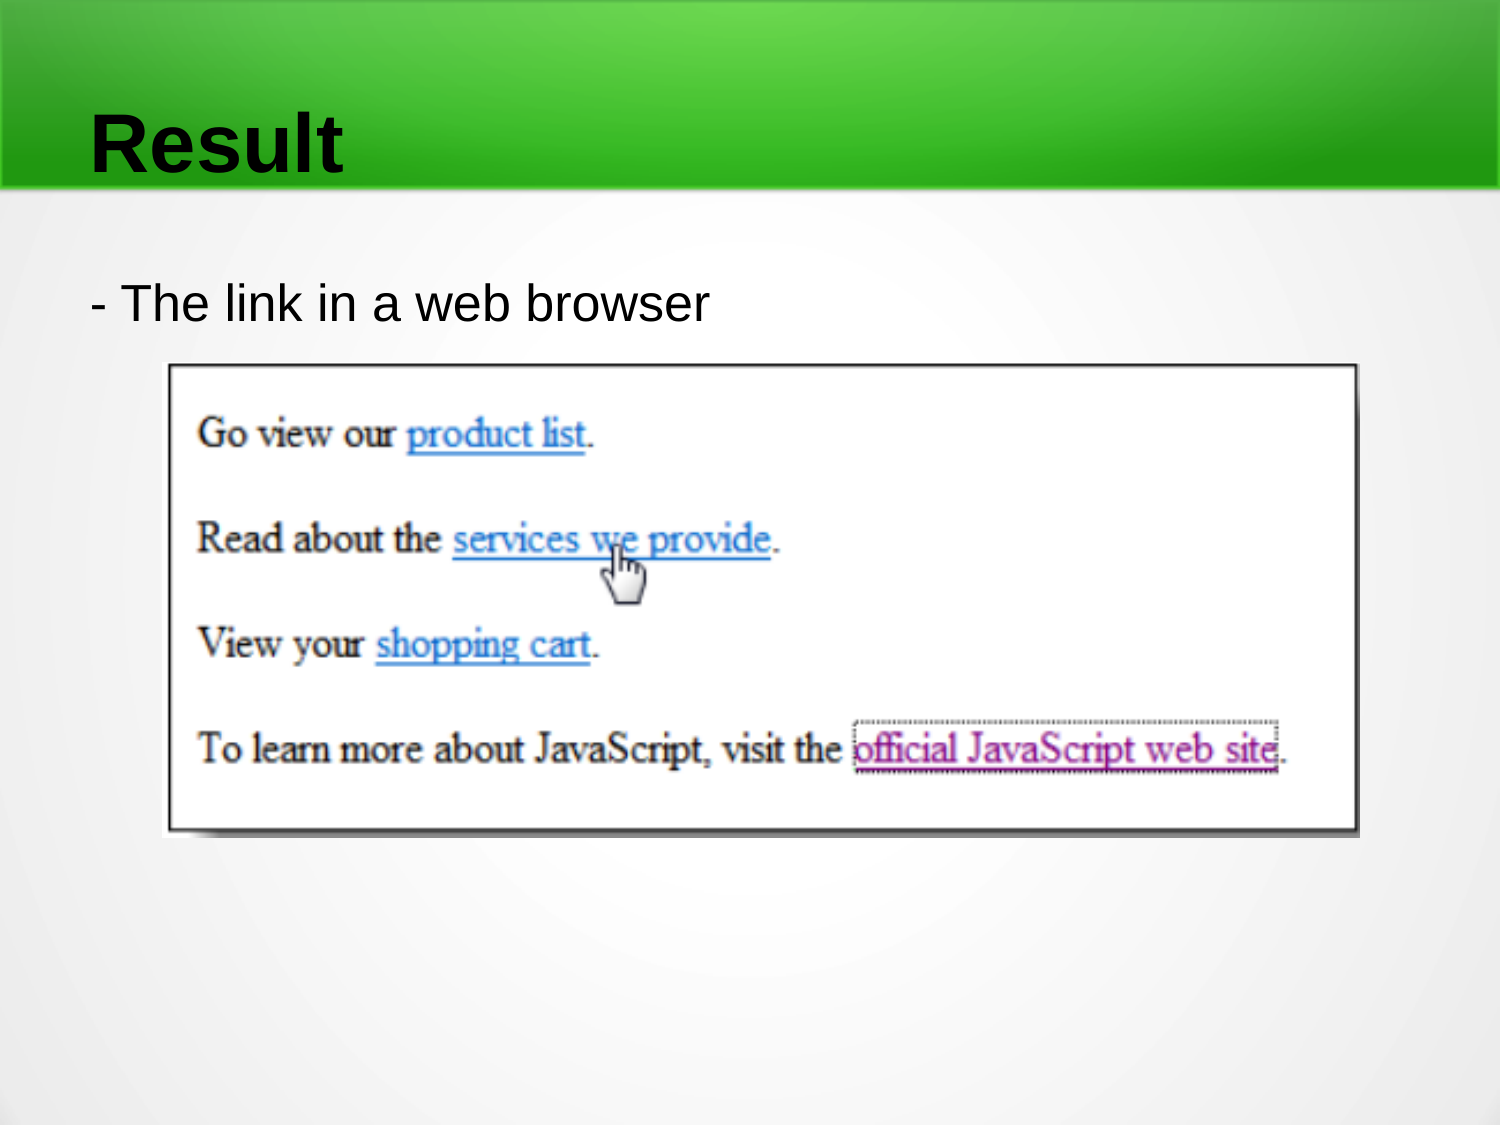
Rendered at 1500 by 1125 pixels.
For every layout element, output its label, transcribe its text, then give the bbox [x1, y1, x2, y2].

picture [0, 0, 1500, 1125]
text_box - The link in a web browser [75, 262, 1425, 1005]
text_box Result [75, 45, 1425, 233]
